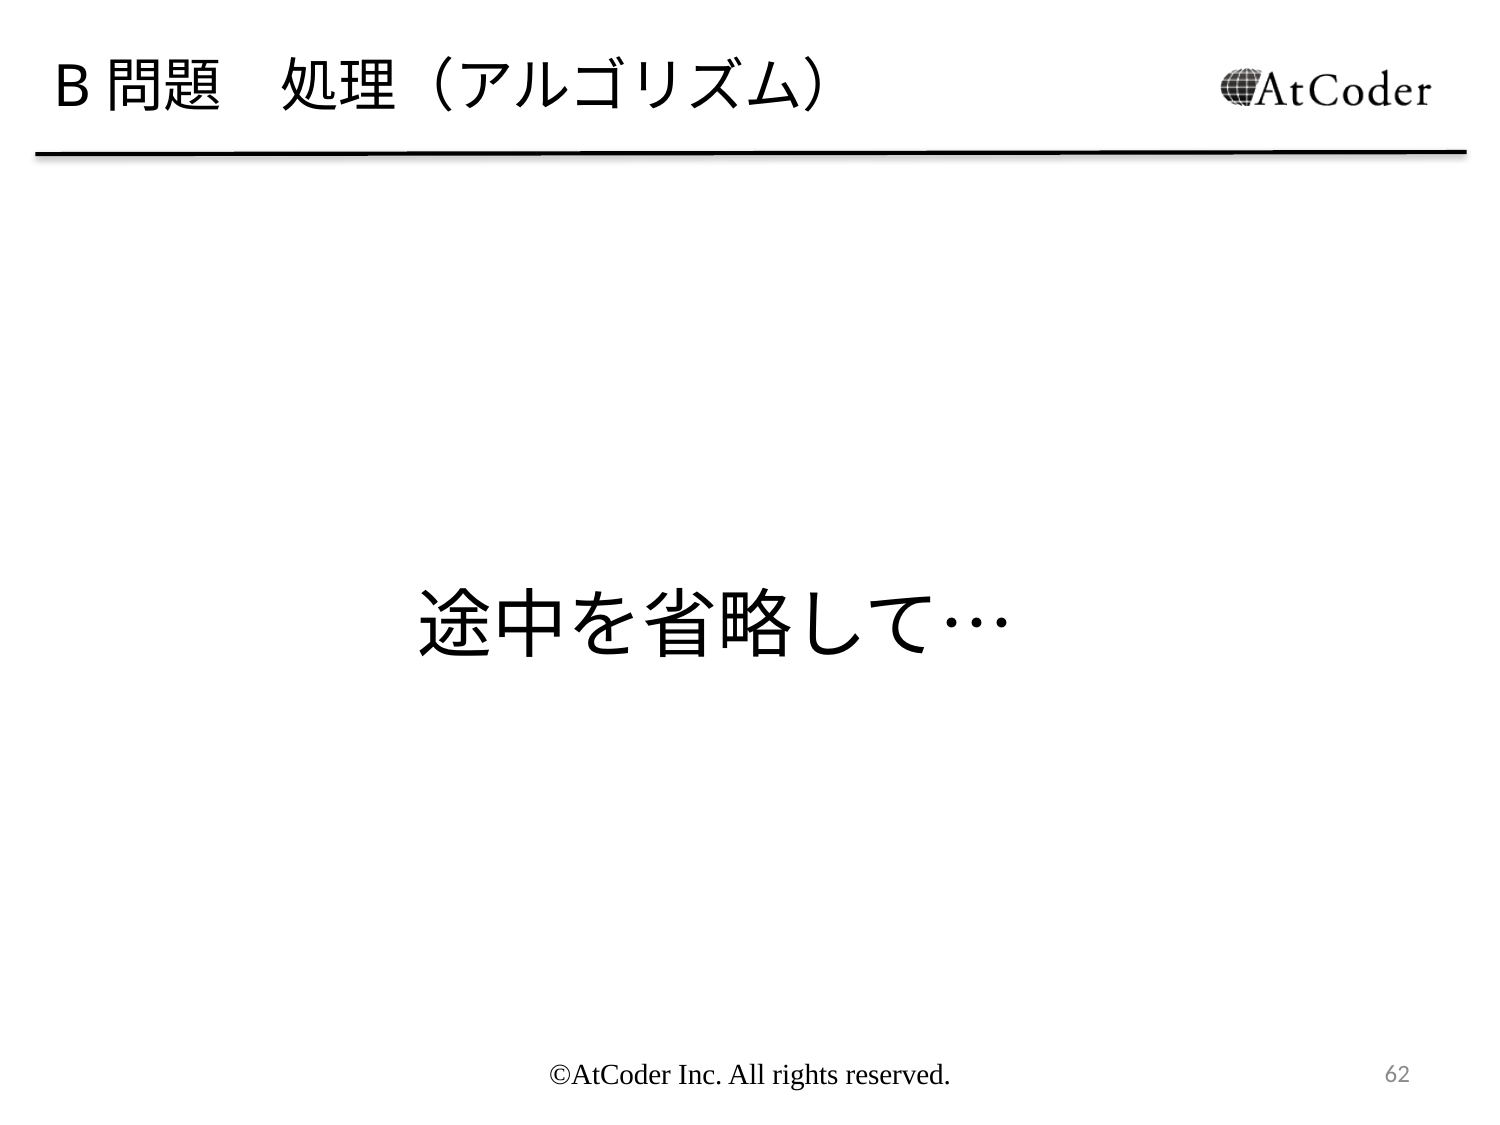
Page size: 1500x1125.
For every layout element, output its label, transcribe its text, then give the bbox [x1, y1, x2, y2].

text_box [35, 151, 1467, 155]
text_box B問題 処理（アルゴリズム） [39, 40, 876, 126]
footer ©AtCoder Inc. All rights reserved. [512, 1042, 988, 1103]
slide_number 62 [1074, 1042, 1425, 1103]
text_box 途中を省略して… [402, 541, 1161, 674]
picture [1220, 63, 1432, 111]
